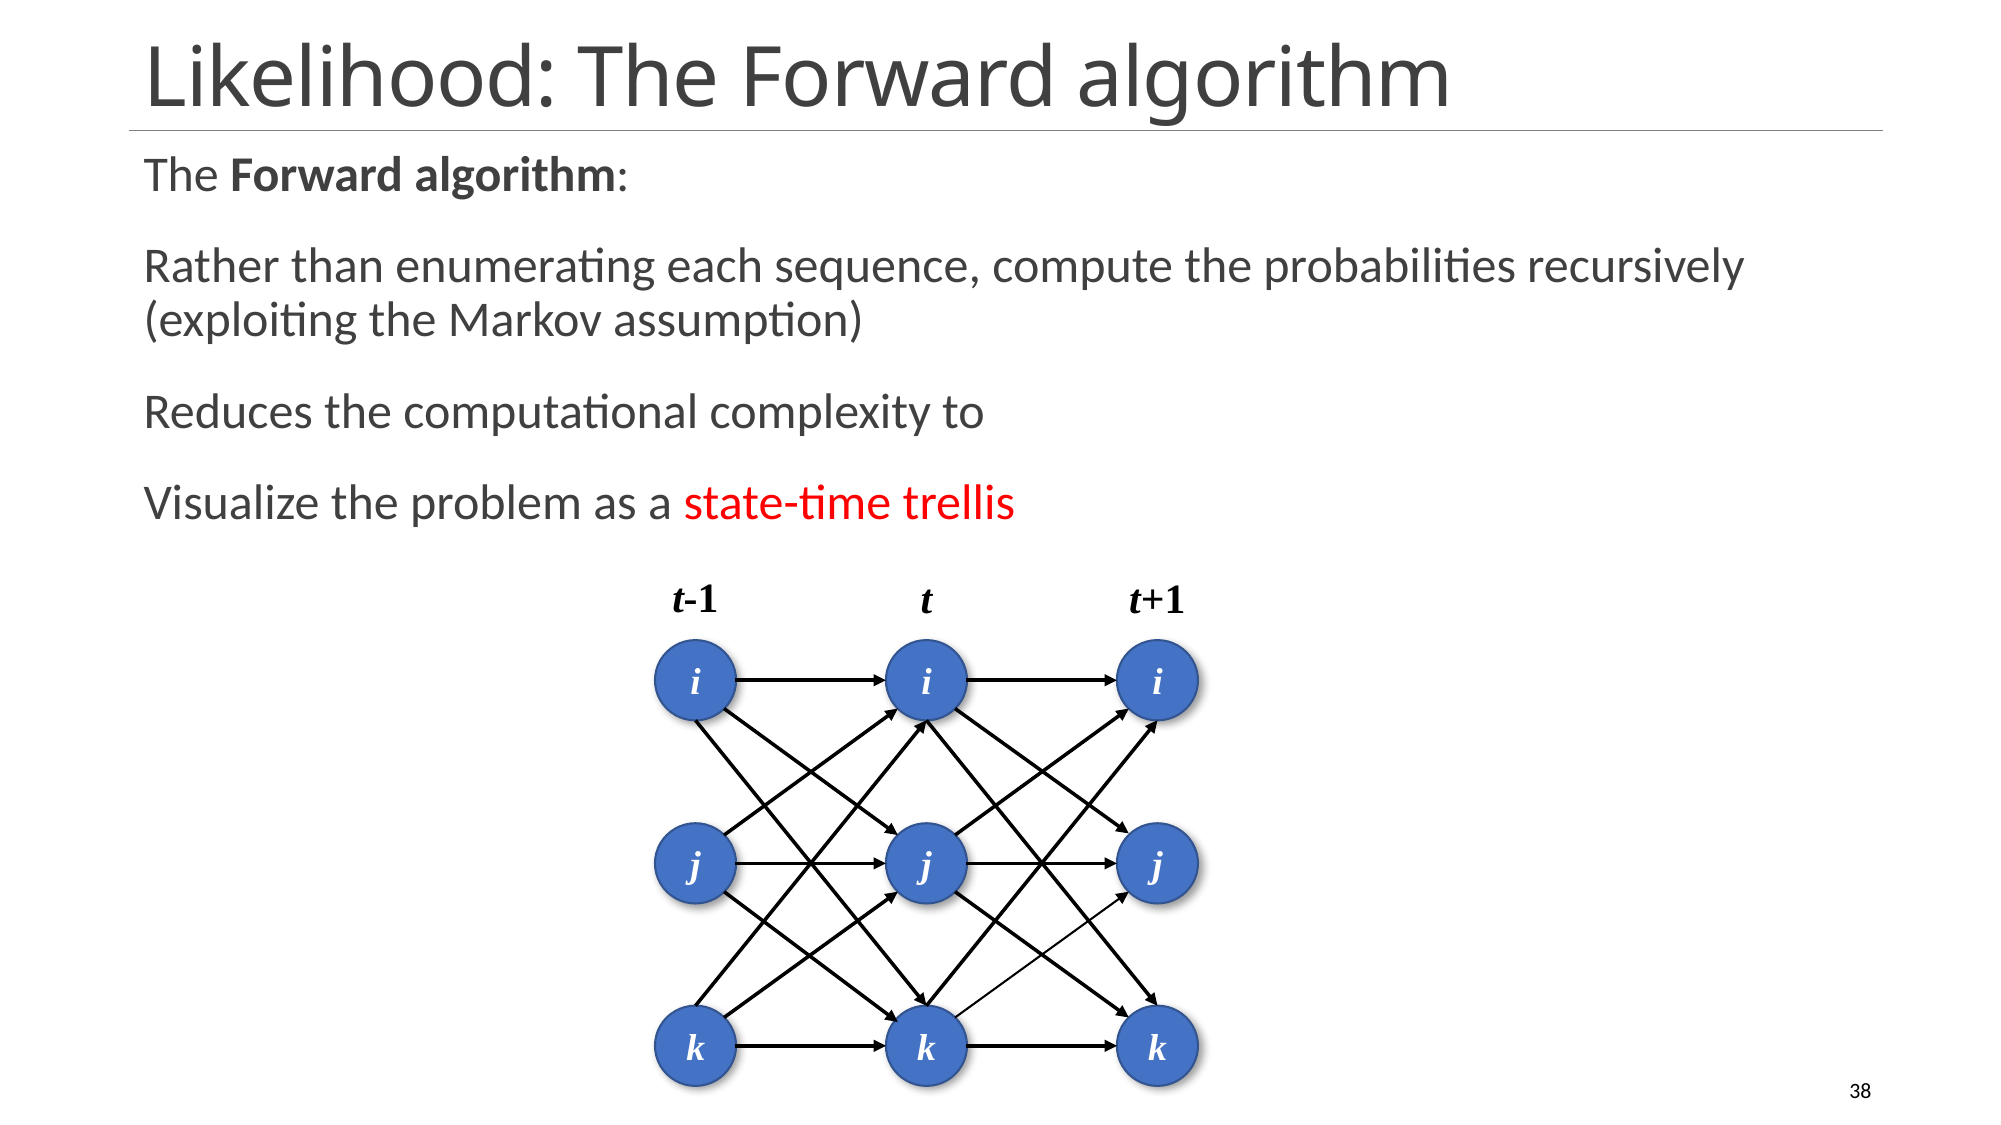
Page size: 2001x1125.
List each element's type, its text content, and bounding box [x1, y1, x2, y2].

slide_number 38 [1671, 1059, 1887, 1120]
title Likelihood: The Forward algorithm [128, 19, 1883, 131]
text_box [641, 562, 1212, 1087]
